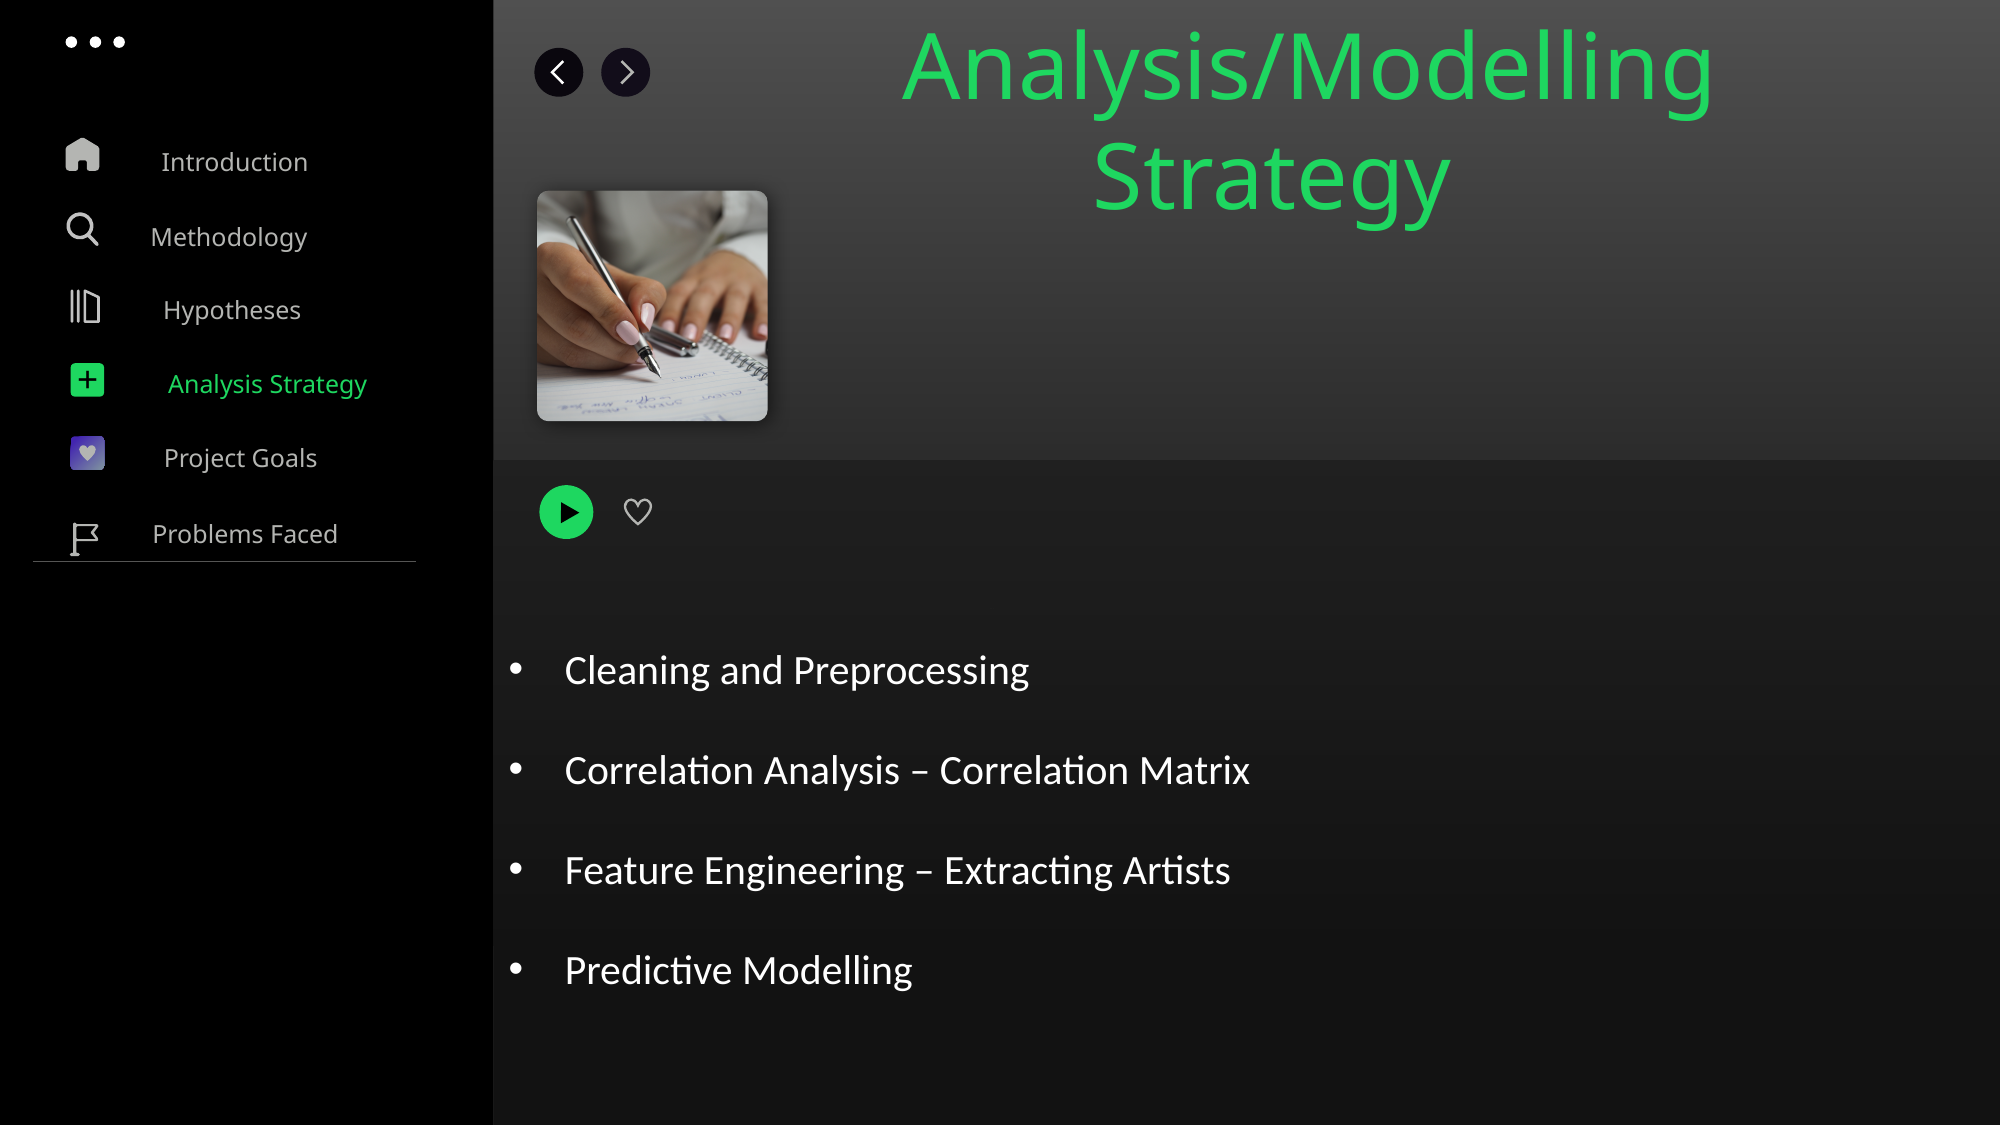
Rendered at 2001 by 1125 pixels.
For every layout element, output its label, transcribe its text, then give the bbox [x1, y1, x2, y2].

text_box Project Goals [148, 434, 334, 480]
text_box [534, 47, 584, 97]
text_box Introduction [146, 138, 324, 184]
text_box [70, 363, 105, 397]
text_box [65, 137, 100, 171]
text_box [66, 212, 99, 246]
text_box Hypotheses [148, 287, 317, 333]
picture [536, 190, 768, 422]
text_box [601, 47, 651, 97]
text_box [0, 0, 494, 1125]
text_box [69, 522, 99, 557]
text_box Methodology [135, 213, 366, 259]
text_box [65, 36, 125, 48]
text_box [539, 485, 594, 540]
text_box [70, 289, 100, 324]
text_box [70, 436, 105, 470]
text_box Analysis Strategy [153, 361, 383, 406]
text_box Cleaning and Preprocessing Correlation Analysis – Correlation Matrix Feature Engineering – Extracting Artists Predictive Modelling [492, 460, 2000, 1125]
text_box Problems Faced [137, 511, 355, 557]
text_box Analysis/Modelling Strategy [887, 0, 1757, 236]
